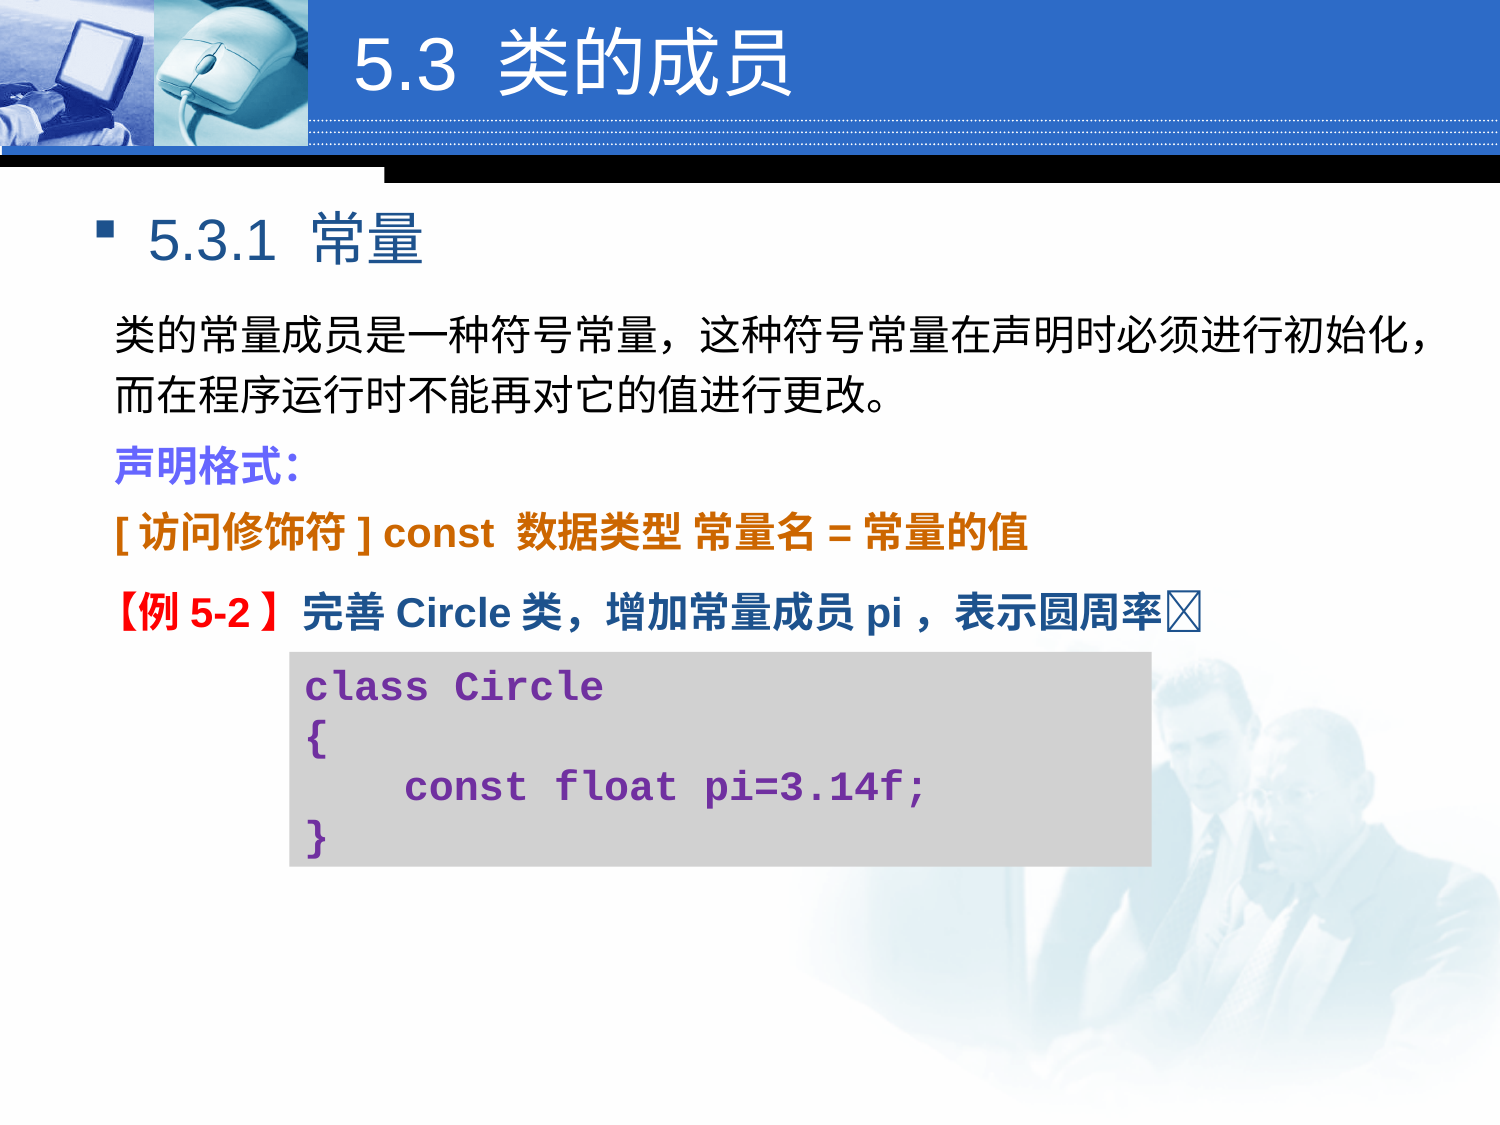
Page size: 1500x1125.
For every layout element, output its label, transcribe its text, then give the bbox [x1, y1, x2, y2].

picture [0, 167, 1500, 1125]
text_box [访问修饰符] const 数据类型 常量名=常量的值 [100, 498, 1128, 563]
text_box 类的常量成员是一种符号常量，这种符号常量在声明时必须进行初始化，而在程序运行时不能再对它的值进行更改。 [100, 290, 1459, 426]
text_box 【例5-2】完善Circle类，增加常量成员pi，表示圆周率 [81, 578, 1487, 644]
title 5.3 类的成员 [338, 16, 1376, 105]
text_box class Circle { const float pi=3.14f; } [289, 651, 1152, 867]
text_box 声明格式： [100, 432, 644, 498]
picture [0, 0, 308, 155]
list 5.3.1 常量 [76, 208, 538, 279]
